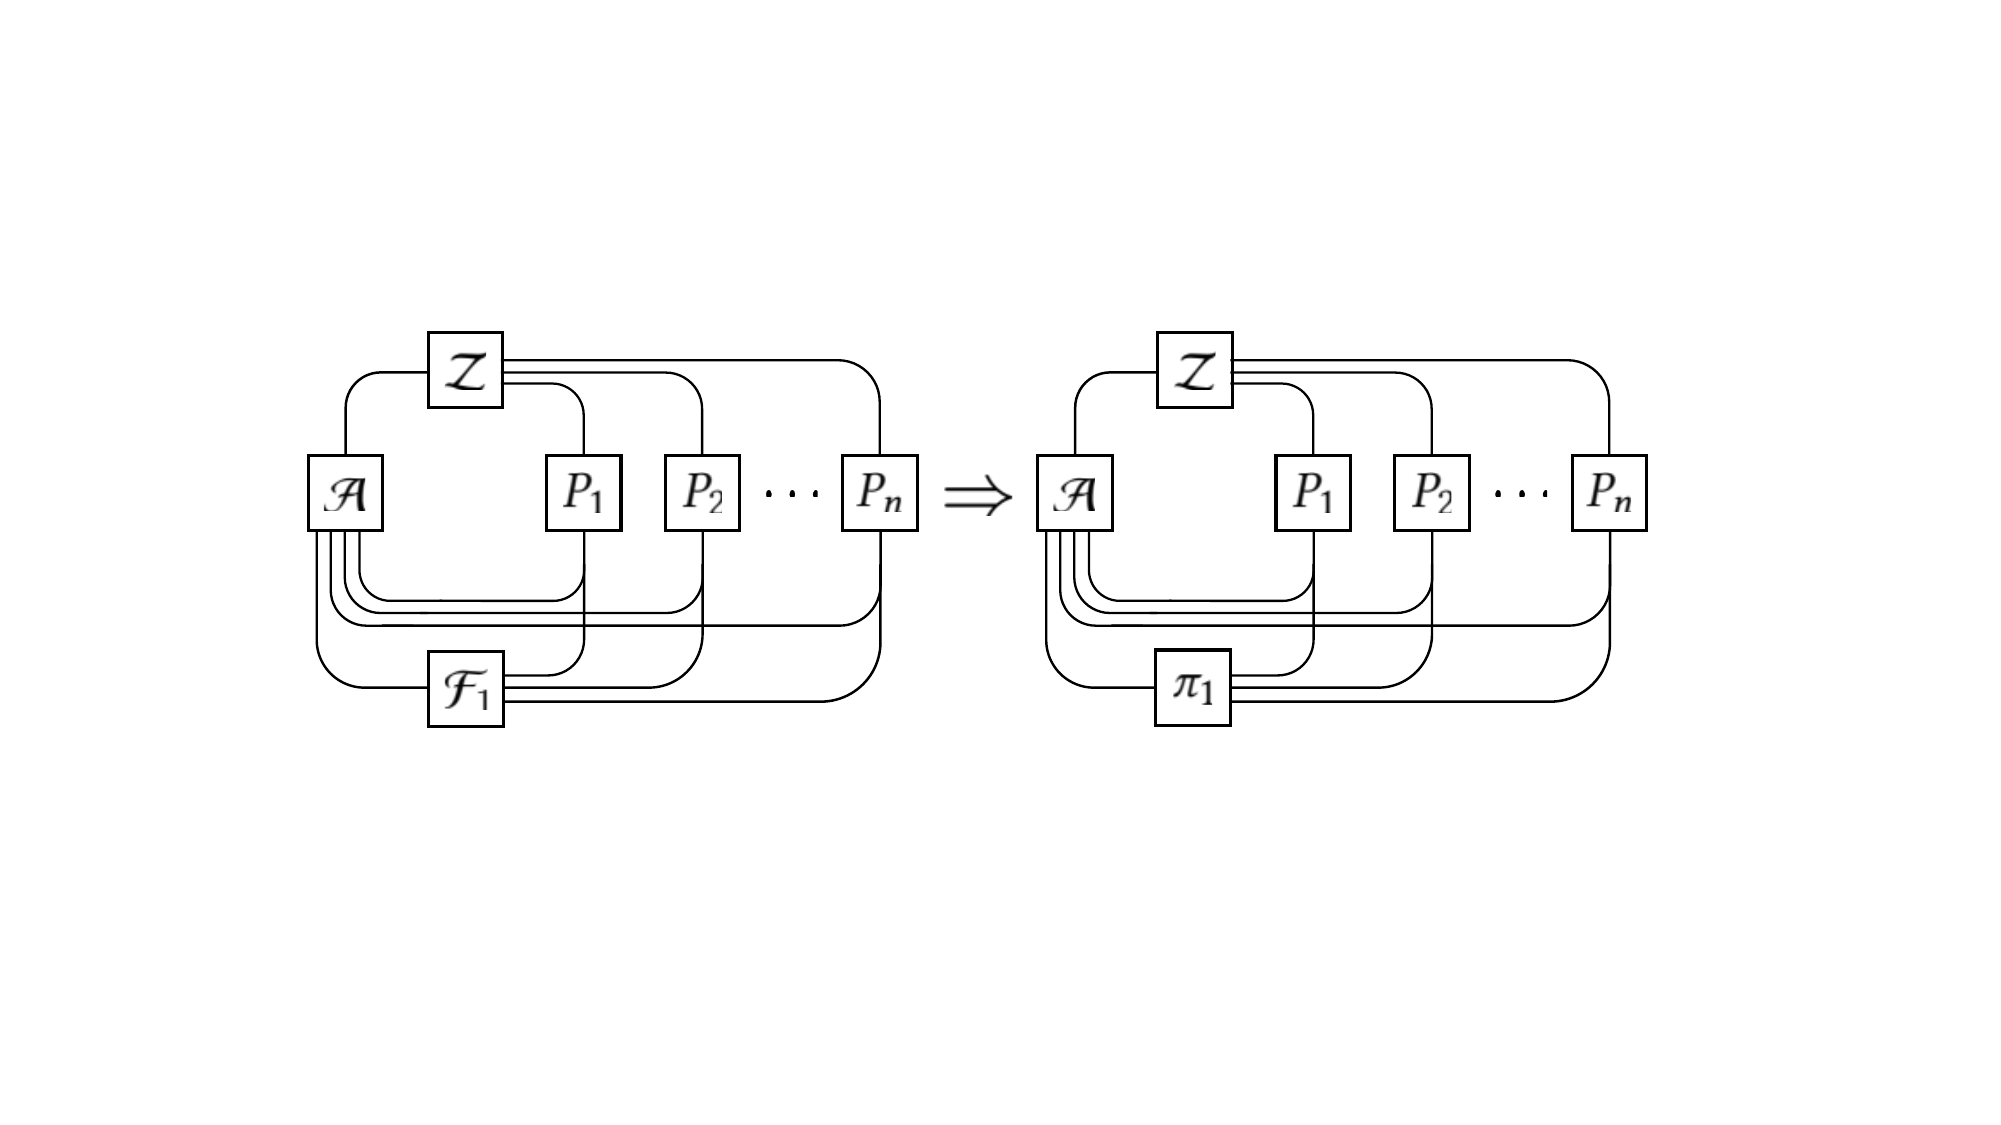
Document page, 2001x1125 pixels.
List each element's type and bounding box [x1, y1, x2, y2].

text_box [1230, 563, 1315, 677]
text_box [586, 583, 701, 615]
text_box [1087, 529, 1169, 602]
text_box [343, 529, 420, 615]
text_box [439, 577, 582, 603]
text_box [1230, 564, 1612, 703]
text_box [1149, 611, 1312, 615]
text_box [329, 529, 381, 627]
picture [444, 668, 489, 710]
text_box [358, 529, 439, 602]
text_box [307, 455, 384, 531]
picture [682, 472, 722, 513]
picture [764, 489, 818, 497]
text_box [1037, 455, 1113, 531]
picture [562, 472, 603, 513]
picture [1292, 472, 1332, 513]
text_box [1157, 332, 1233, 408]
text_box [1234, 382, 1315, 457]
text_box [1608, 530, 1612, 564]
text_box [1571, 455, 1648, 531]
picture [855, 472, 902, 512]
text_box [428, 332, 503, 408]
text_box [504, 359, 881, 457]
text_box [428, 650, 505, 728]
text_box [505, 563, 586, 677]
text_box [842, 455, 918, 531]
picture [1172, 673, 1213, 705]
text_box [315, 529, 428, 689]
text_box [1045, 529, 1157, 689]
text_box [664, 455, 741, 531]
text_box [545, 455, 622, 531]
text_box [1169, 575, 1312, 603]
picture [323, 477, 366, 511]
text_box [505, 564, 882, 703]
picture [943, 474, 1013, 516]
picture [1411, 472, 1452, 513]
picture [1585, 472, 1632, 512]
text_box [420, 611, 582, 615]
text_box [1231, 563, 1434, 689]
text_box [1315, 585, 1430, 615]
picture [1494, 489, 1548, 497]
text_box [504, 371, 704, 457]
text_box [504, 382, 585, 457]
text_box [1073, 529, 1149, 615]
text_box [1059, 529, 1111, 627]
text_box [1434, 593, 1608, 627]
text_box [1155, 649, 1232, 726]
text_box [344, 371, 427, 456]
text_box [1394, 455, 1470, 531]
text_box [1275, 455, 1352, 531]
text_box [1234, 359, 1611, 457]
picture [1053, 477, 1095, 511]
text_box [704, 590, 879, 627]
text_box [1073, 371, 1156, 456]
text_box [505, 563, 704, 689]
text_box [1234, 371, 1433, 457]
